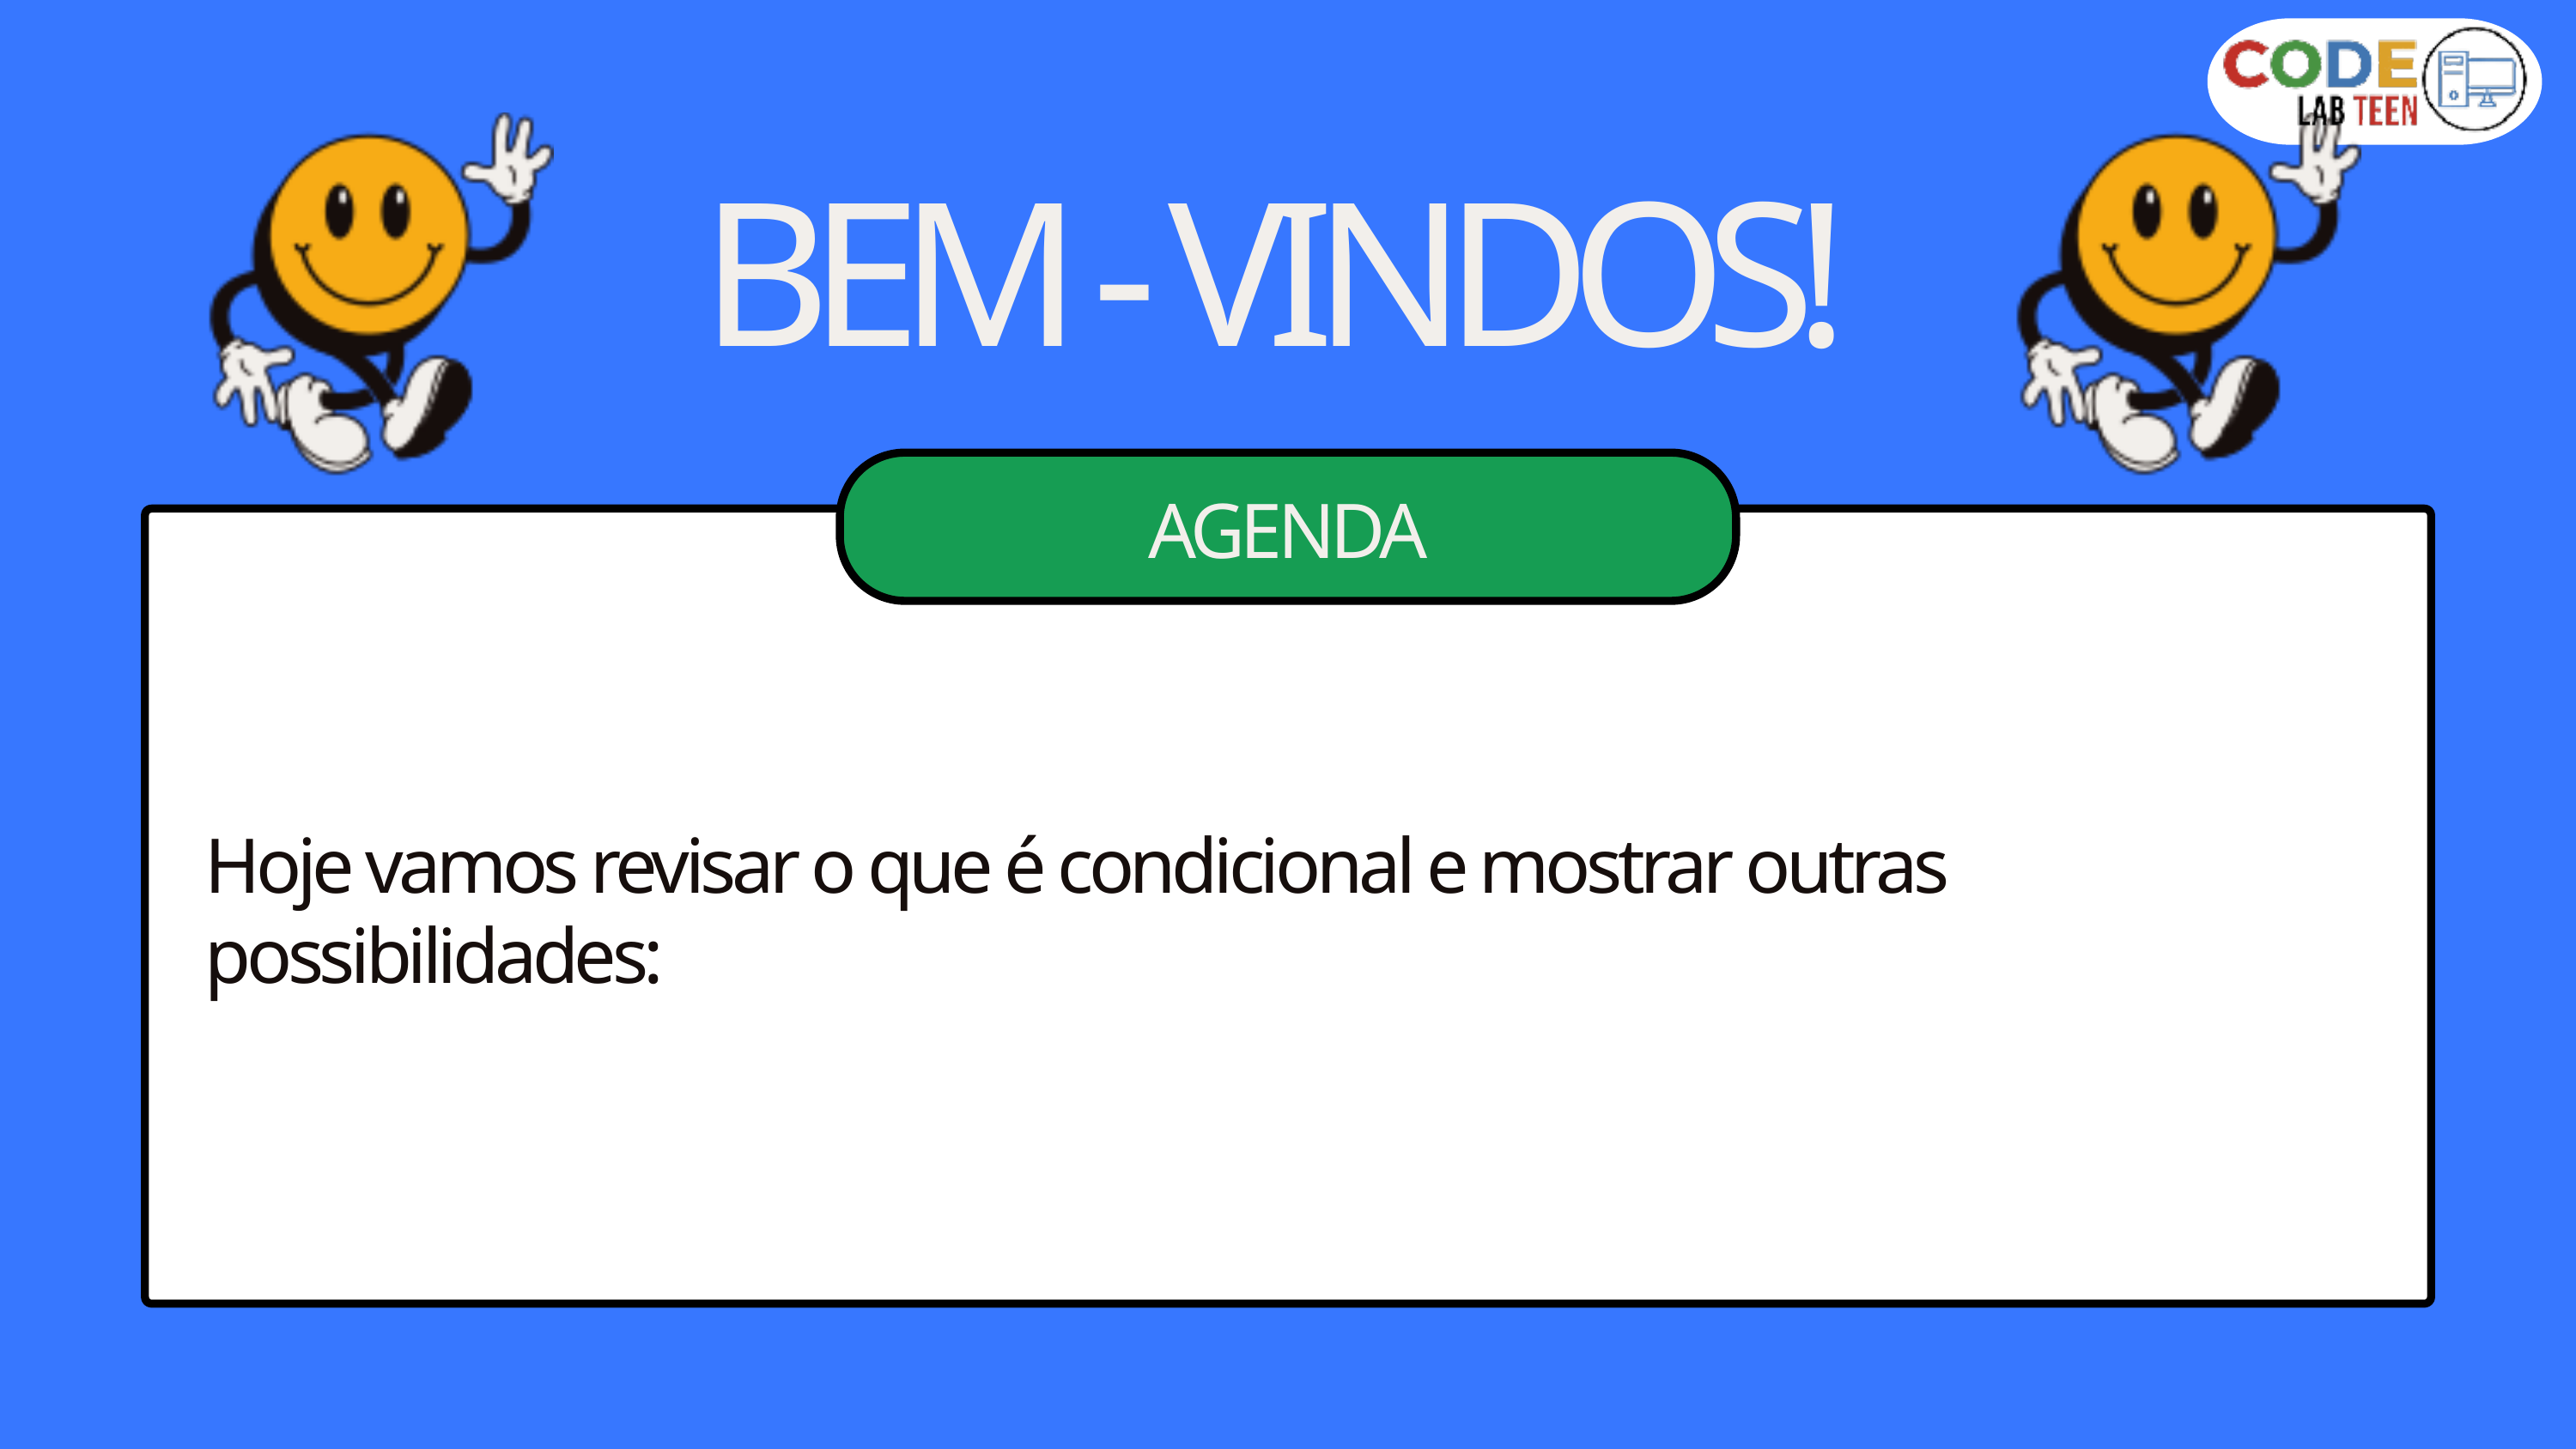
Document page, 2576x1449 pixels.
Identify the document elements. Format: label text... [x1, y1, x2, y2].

text_box [2186, 4, 2576, 169]
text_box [839, 452, 1737, 602]
text_box [204, 112, 555, 482]
text_box [2012, 112, 2362, 482]
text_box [2207, 17, 2543, 145]
text_box BEM - VINDOS! [379, 111, 2172, 387]
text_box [144, 508, 2432, 1304]
